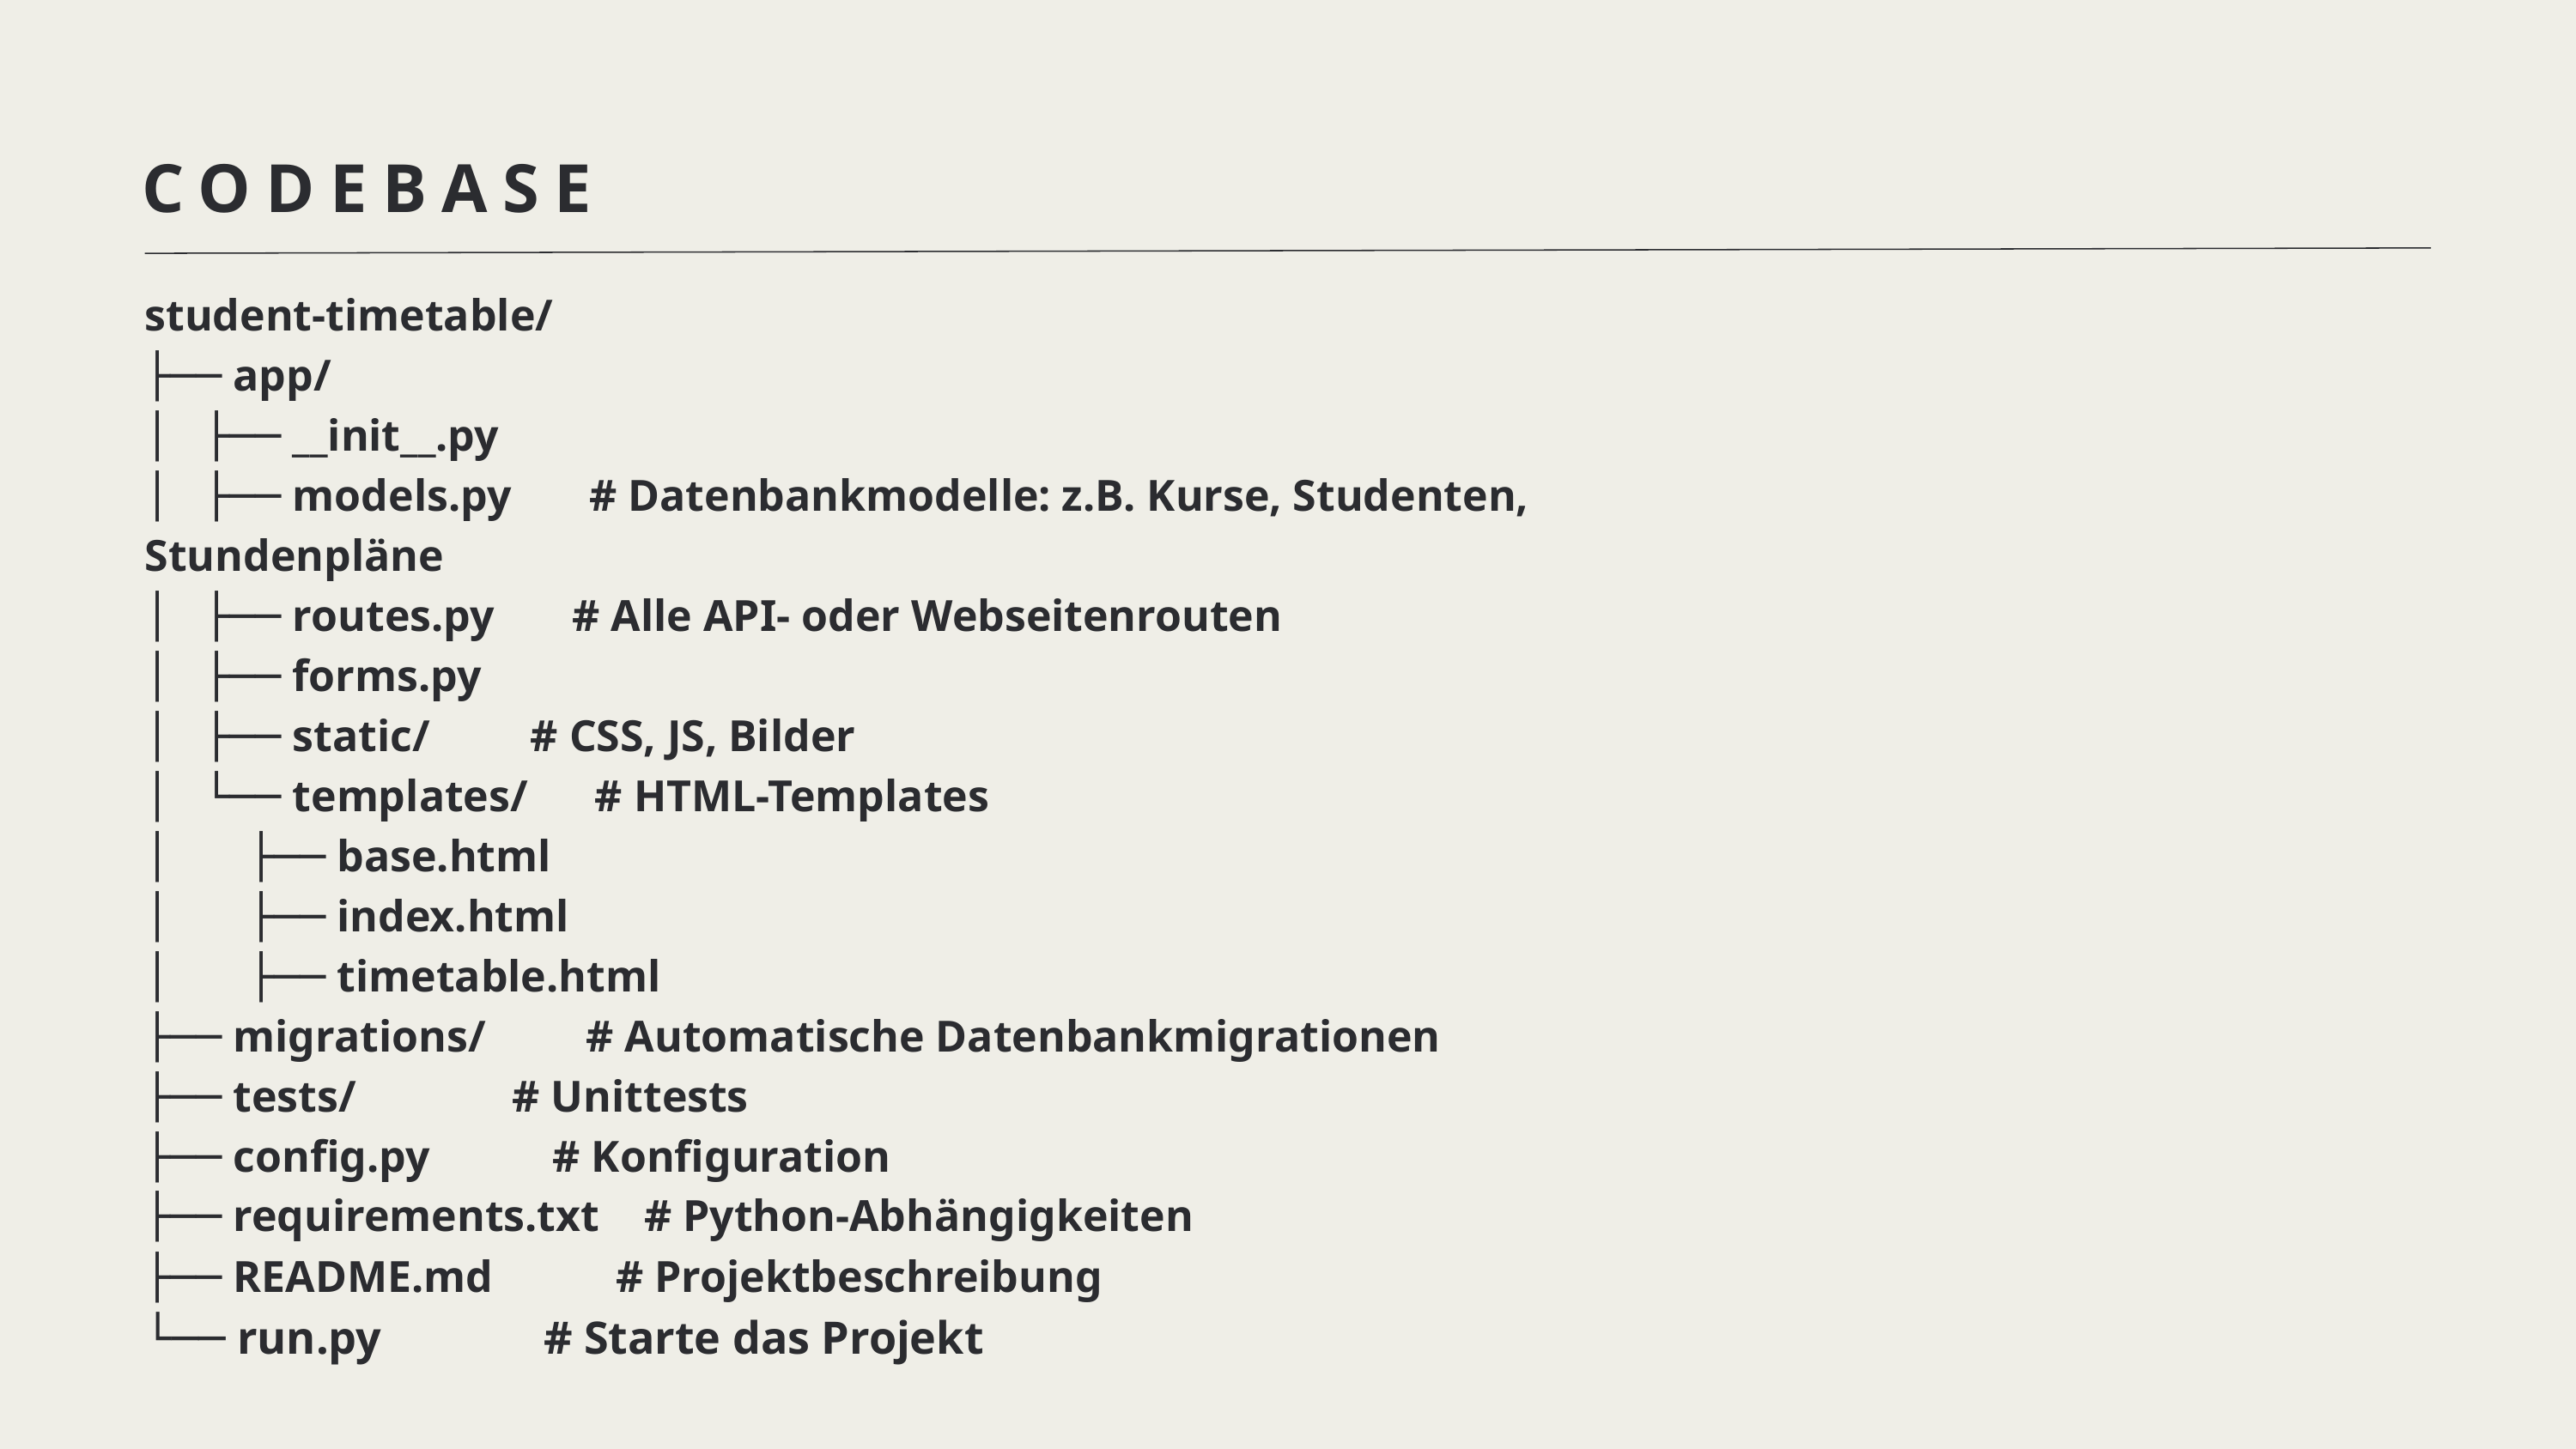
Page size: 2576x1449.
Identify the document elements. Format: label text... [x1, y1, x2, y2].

text_box CODEBASE [142, 132, 2428, 226]
text_box student-timetable/ ├── app/ │ ├── __init__.py │ ├── models.py # Datenbankmodelle: z.B. Kurse, Studenten, Stundenpläne │ ├── routes.py # Alle API- oder Webseitenrouten │ ├── forms.py │ ├── static/ # CSS, JS, Bilder │ └── templates/ # HTML-Templates │ ├── base.html │ ├── index.html │ ├── timetable.html ├── migrations/ # Automatische Datenbankmigrationen ├── tests/ # Unittests ├── config.py # Konfiguration ├── requirements.txt # Python-Abhängigkeiten ├── README.md # Projektbeschreibung └── run.py # Starte das Projekt [144, 279, 1782, 1363]
